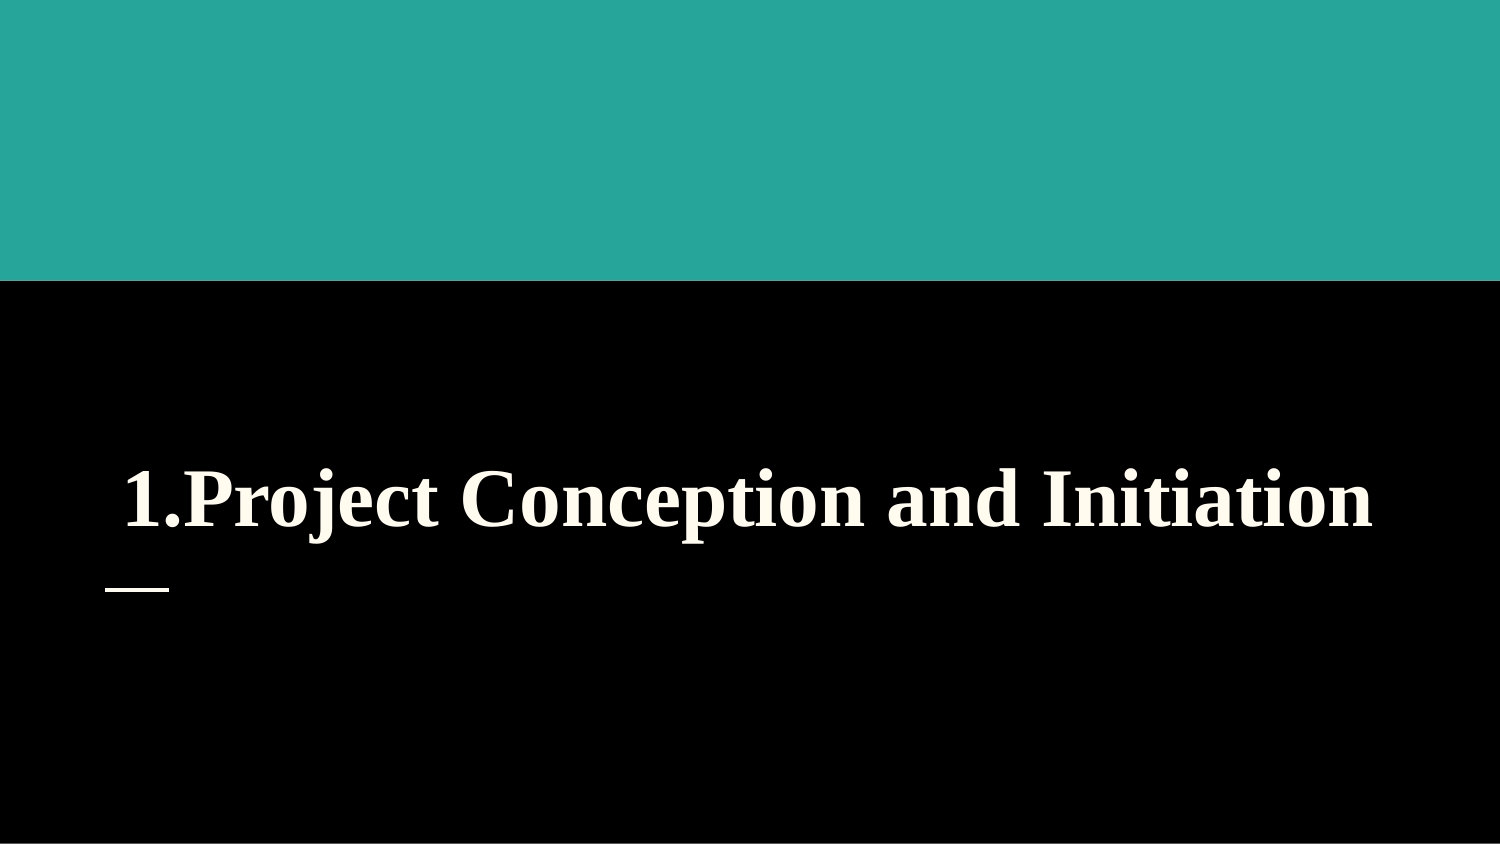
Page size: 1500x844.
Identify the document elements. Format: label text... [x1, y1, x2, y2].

title 1.Project Conception and Initiation [119, 440, 1381, 584]
